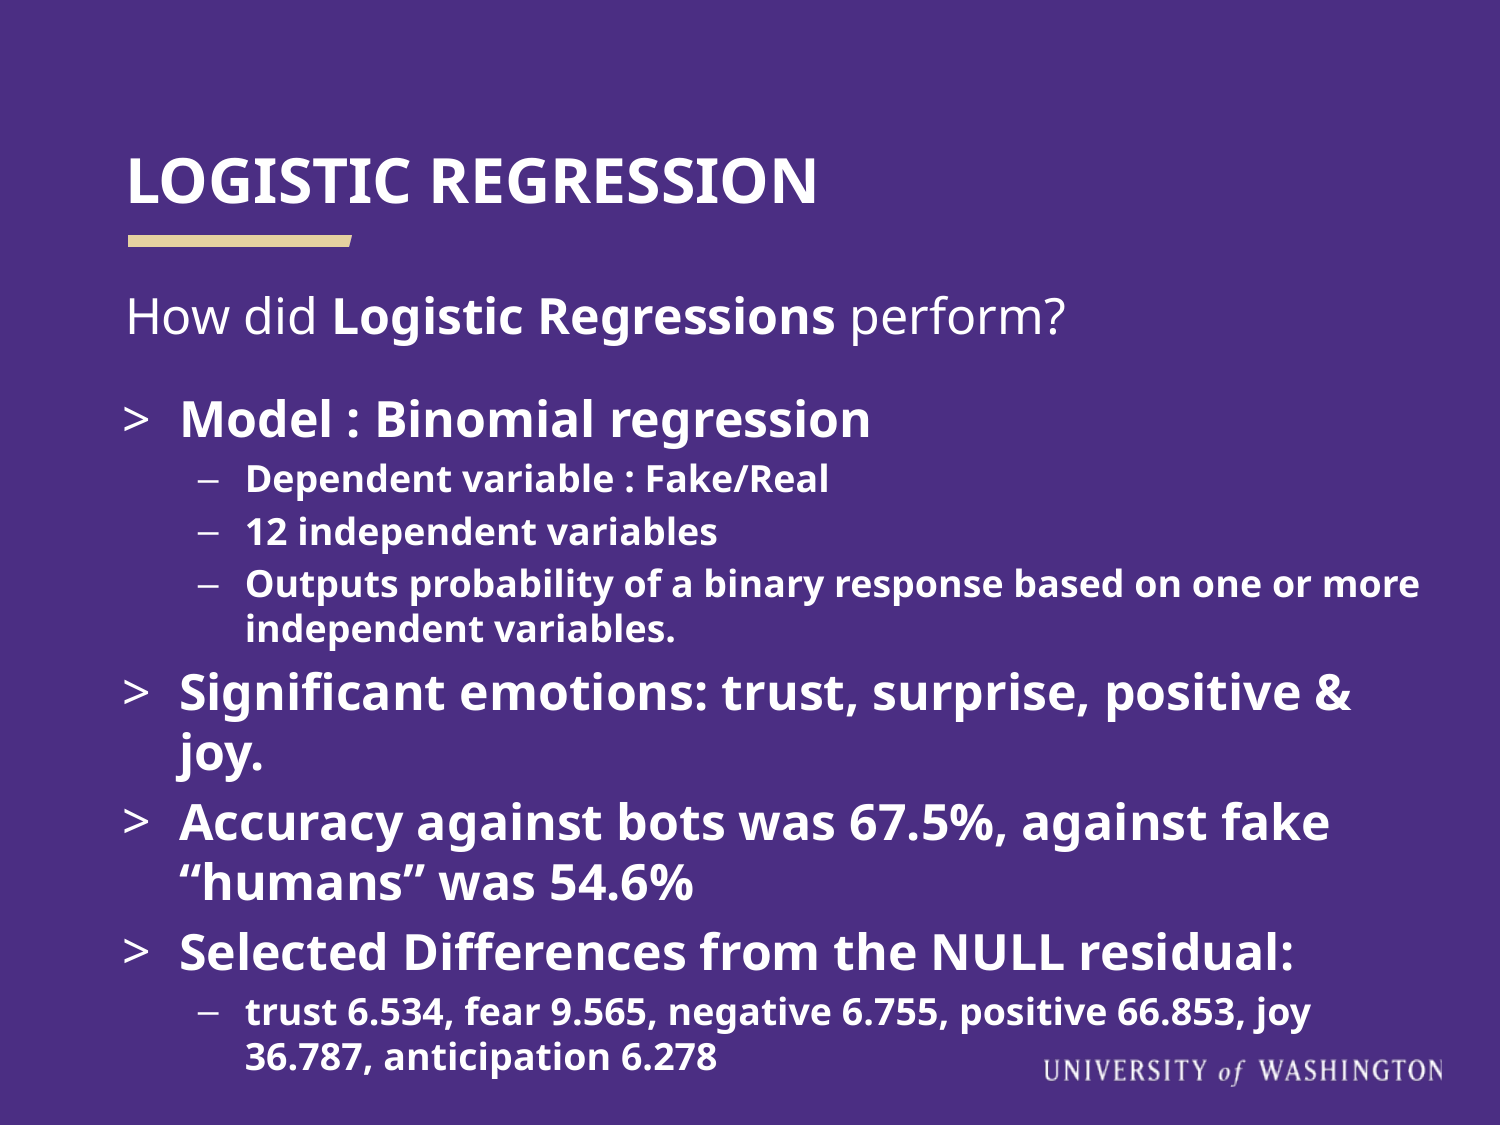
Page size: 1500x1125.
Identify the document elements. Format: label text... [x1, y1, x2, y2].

list How did Logistic Regressions perform? [110, 283, 1453, 352]
title LOGISTIC REGRESSION [110, 59, 1453, 224]
list Model : Binomial regression Dependent variable : Fake/Real 12 independent variables Outputs probability of a binary response based on one or more independent variables. Significant emotions: trust, surprise, positive & joy. Accuracy against bots was 67.5%, against fake “humans” was 54.6% Selected Differences from the NULL residual: trust 6.534, fear 9.565, negative 6.755, positive 66.853, joy 36.787, anticipation 6.278 [108, 380, 1453, 1006]
picture [128, 235, 352, 247]
